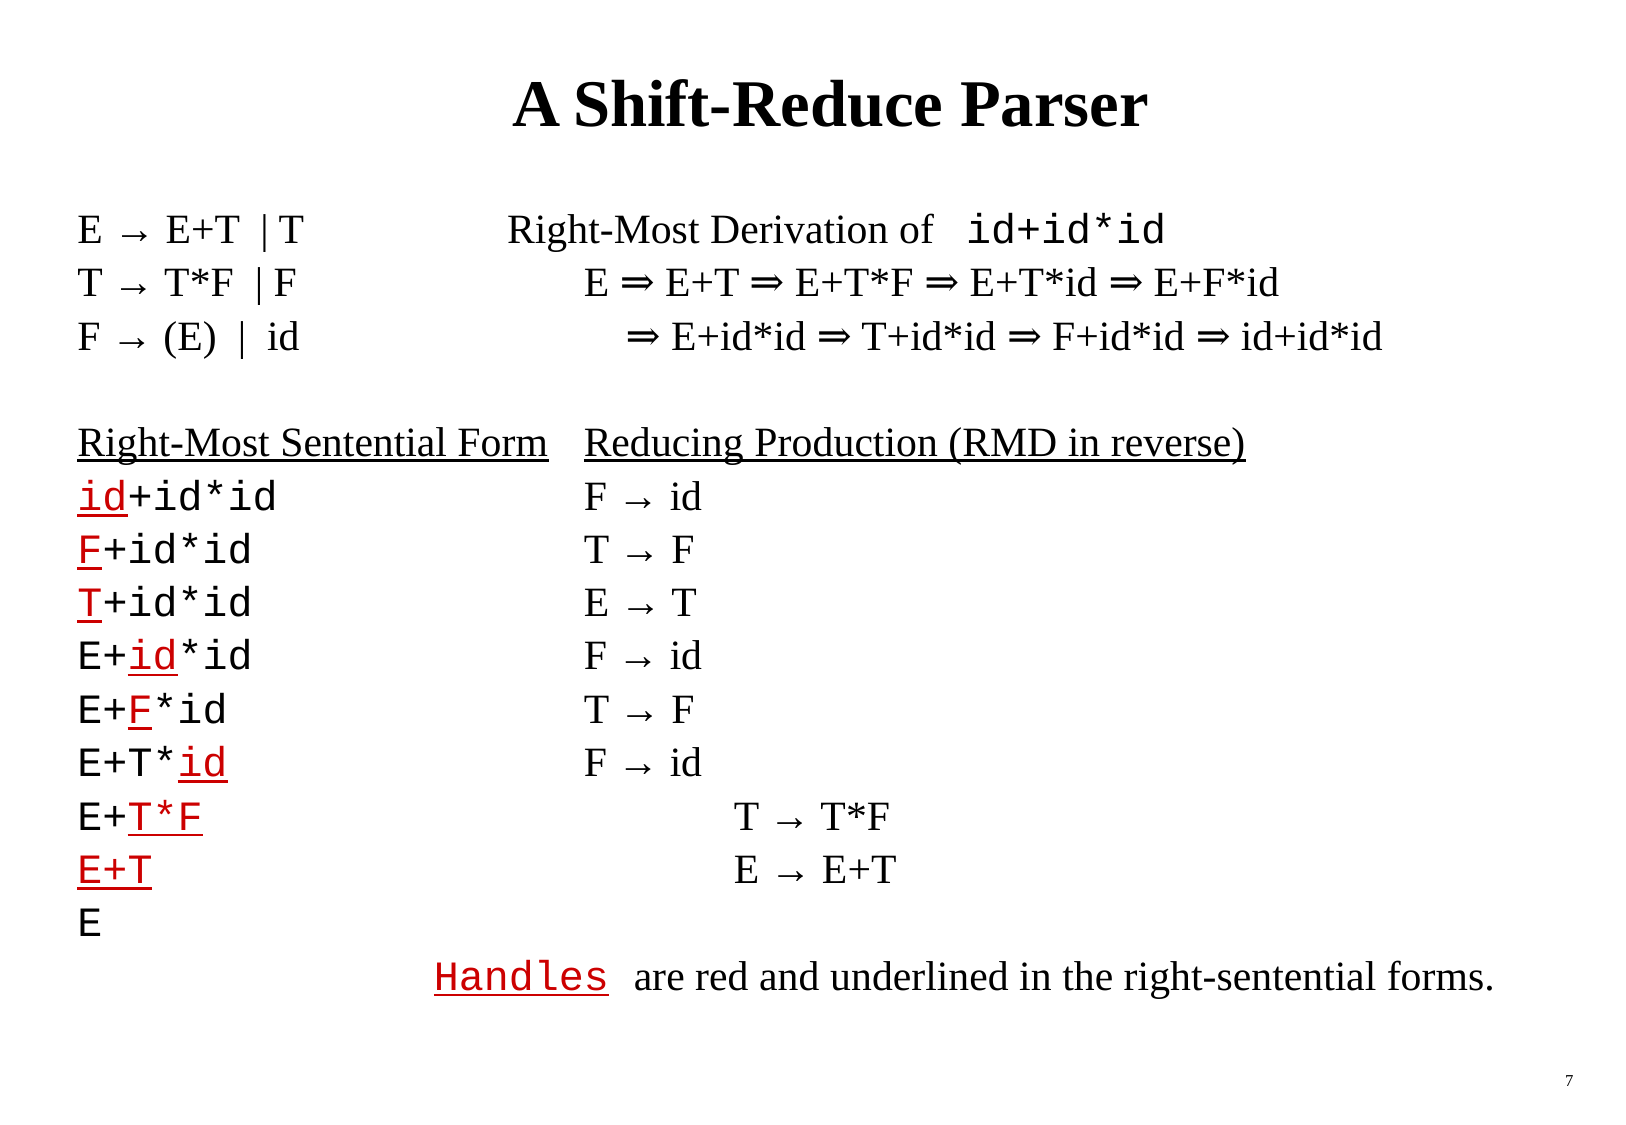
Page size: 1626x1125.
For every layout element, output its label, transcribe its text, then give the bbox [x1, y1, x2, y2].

list E → E+T | T Right-Most Derivation of id+id*id T → T*F | F E ⇒ E+T ⇒ E+T*F ⇒ E+T*id ⇒ E+F*id F → (E) | id ⇒ E+id*id ⇒ T+id*id ⇒ F+id*id ⇒ id+id*id Right-Most Sentential Form Reducing Production (RMD in reverse) id+id*id F → id F+id*id T → F T+id*id E → T E+id*id F → id E+F*id T → F E+T*id F → id E+T*F T → T*F E+T E → E+T E Handles are red and underlined in the right-sentential forms. [62, 200, 1600, 1038]
title A Shift-Reduce Parser [62, 24, 1600, 175]
text_box 7 [1250, 1062, 1589, 1100]
